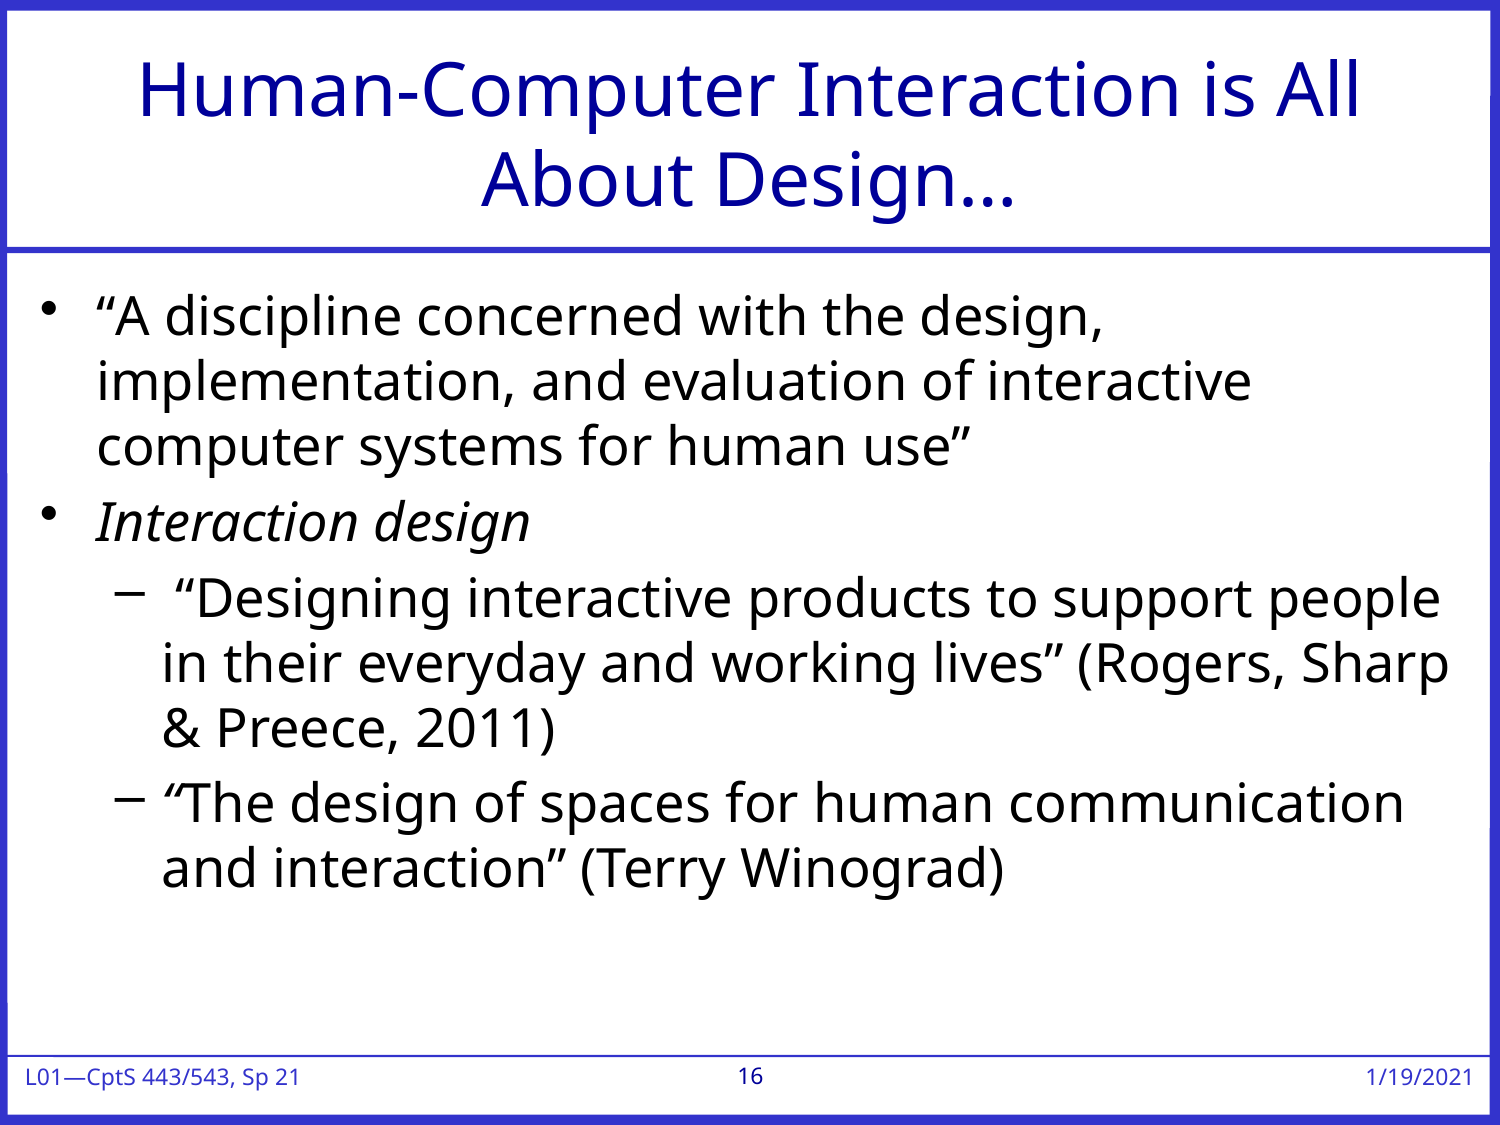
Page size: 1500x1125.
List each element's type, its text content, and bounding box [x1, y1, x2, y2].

title Human-Computer Interaction is All About Design… [24, 24, 1476, 238]
list “A discipline concerned with the design, implementation, and evaluation of interactive computer systems for human use” Interaction design “Designing interactive products to support people in their everyday and working lives” (Rogers, Sharp & Preece, 2011) “The design of spaces for human communication and interaction” (Terry Winograd) [24, 273, 1476, 1038]
slide_number 16 [37, 1053, 1464, 1079]
